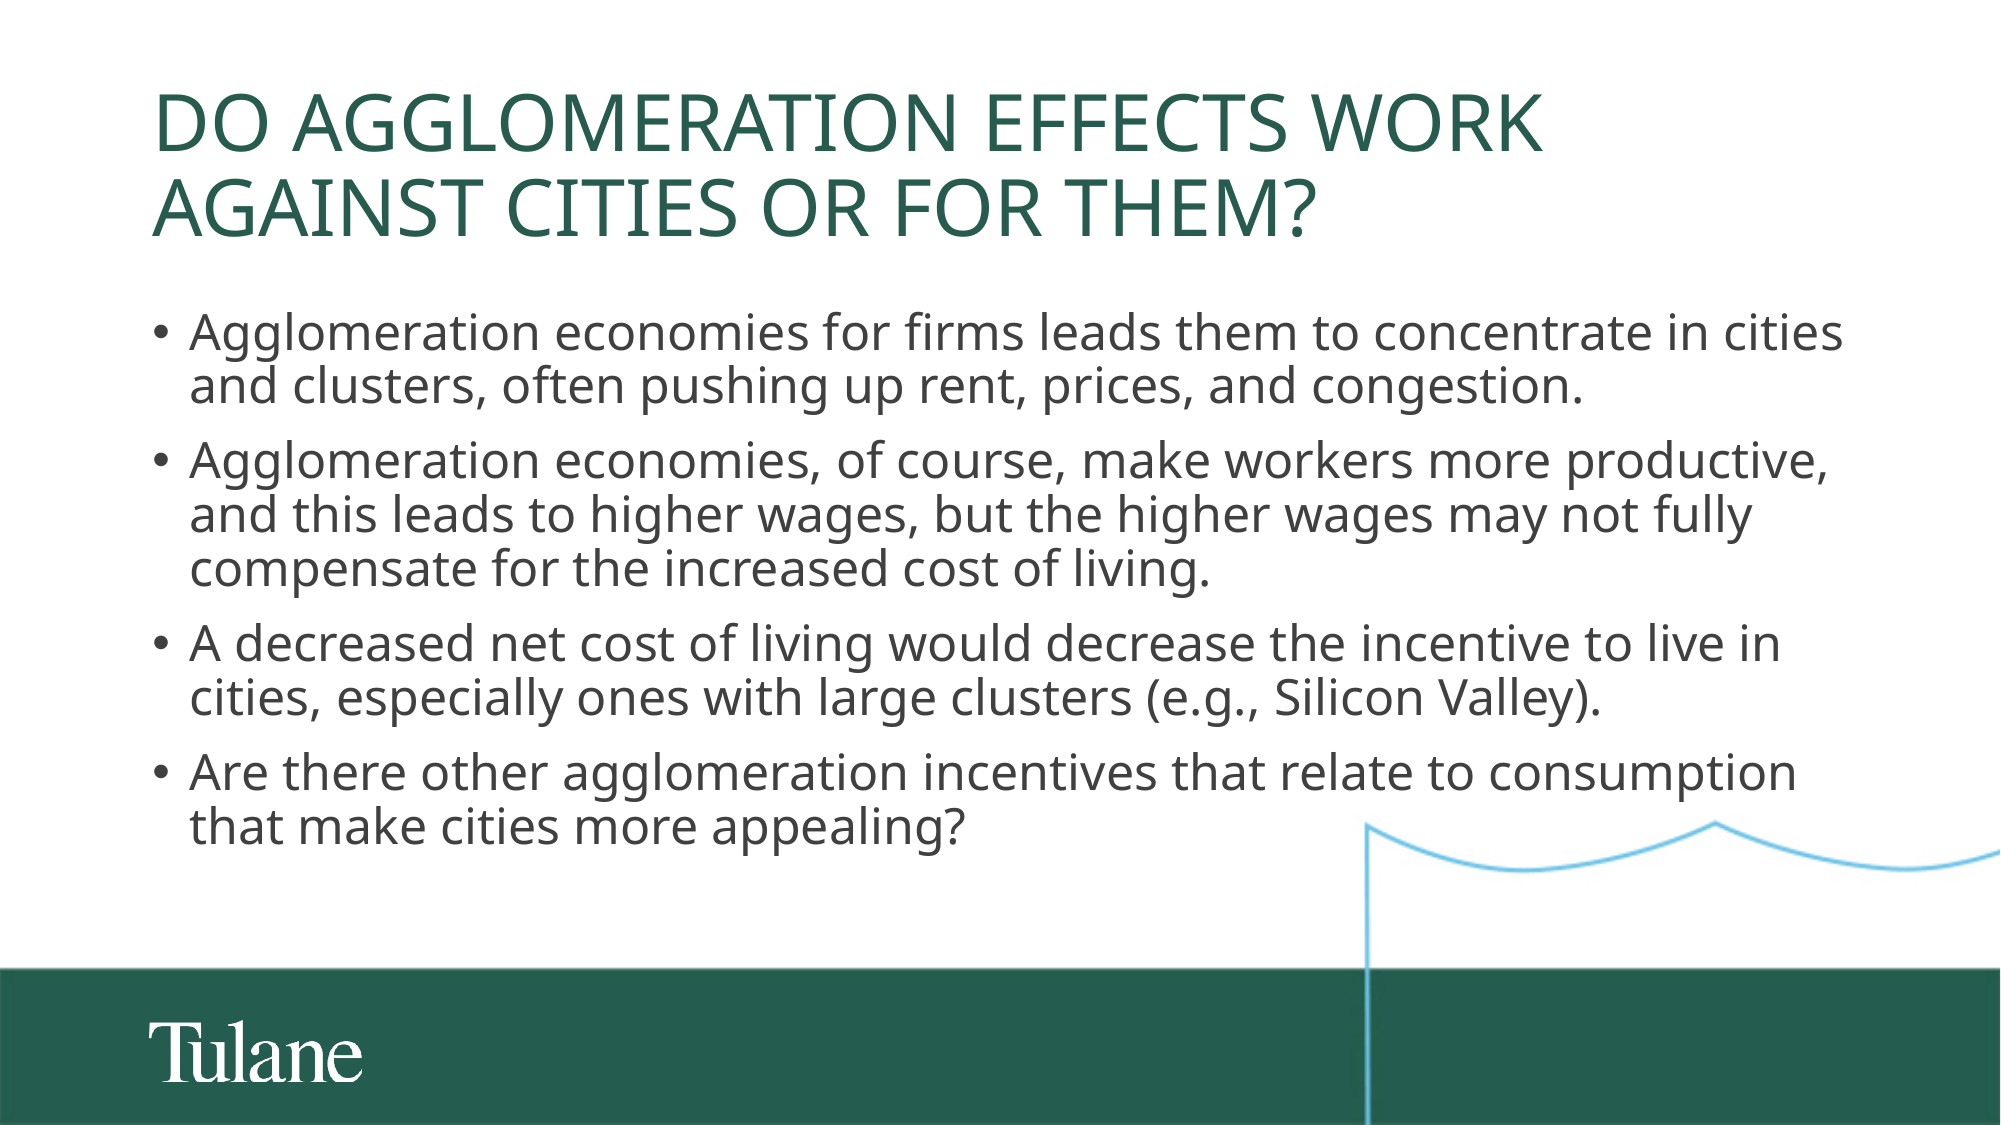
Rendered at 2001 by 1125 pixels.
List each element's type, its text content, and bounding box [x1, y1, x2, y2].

title Do agglomeration effects work against cities or for them? [137, 59, 1863, 278]
list Agglomeration economies for firms leads them to concentrate in cities and clusters, often pushing up rent, prices, and congestion. Agglomeration economies, of course, make workers more productive, and this leads to higher wages, but the higher wages may not fully compensate for the increased cost of living. A decreased net cost of living would decrease the incentive to live in cities, especially ones with large clusters (e.g., Silicon Valley). Are there other agglomeration incentives that relate to consumption that make cities more appealing? [137, 299, 1863, 1014]
picture [0, 0, 2001, 1125]
